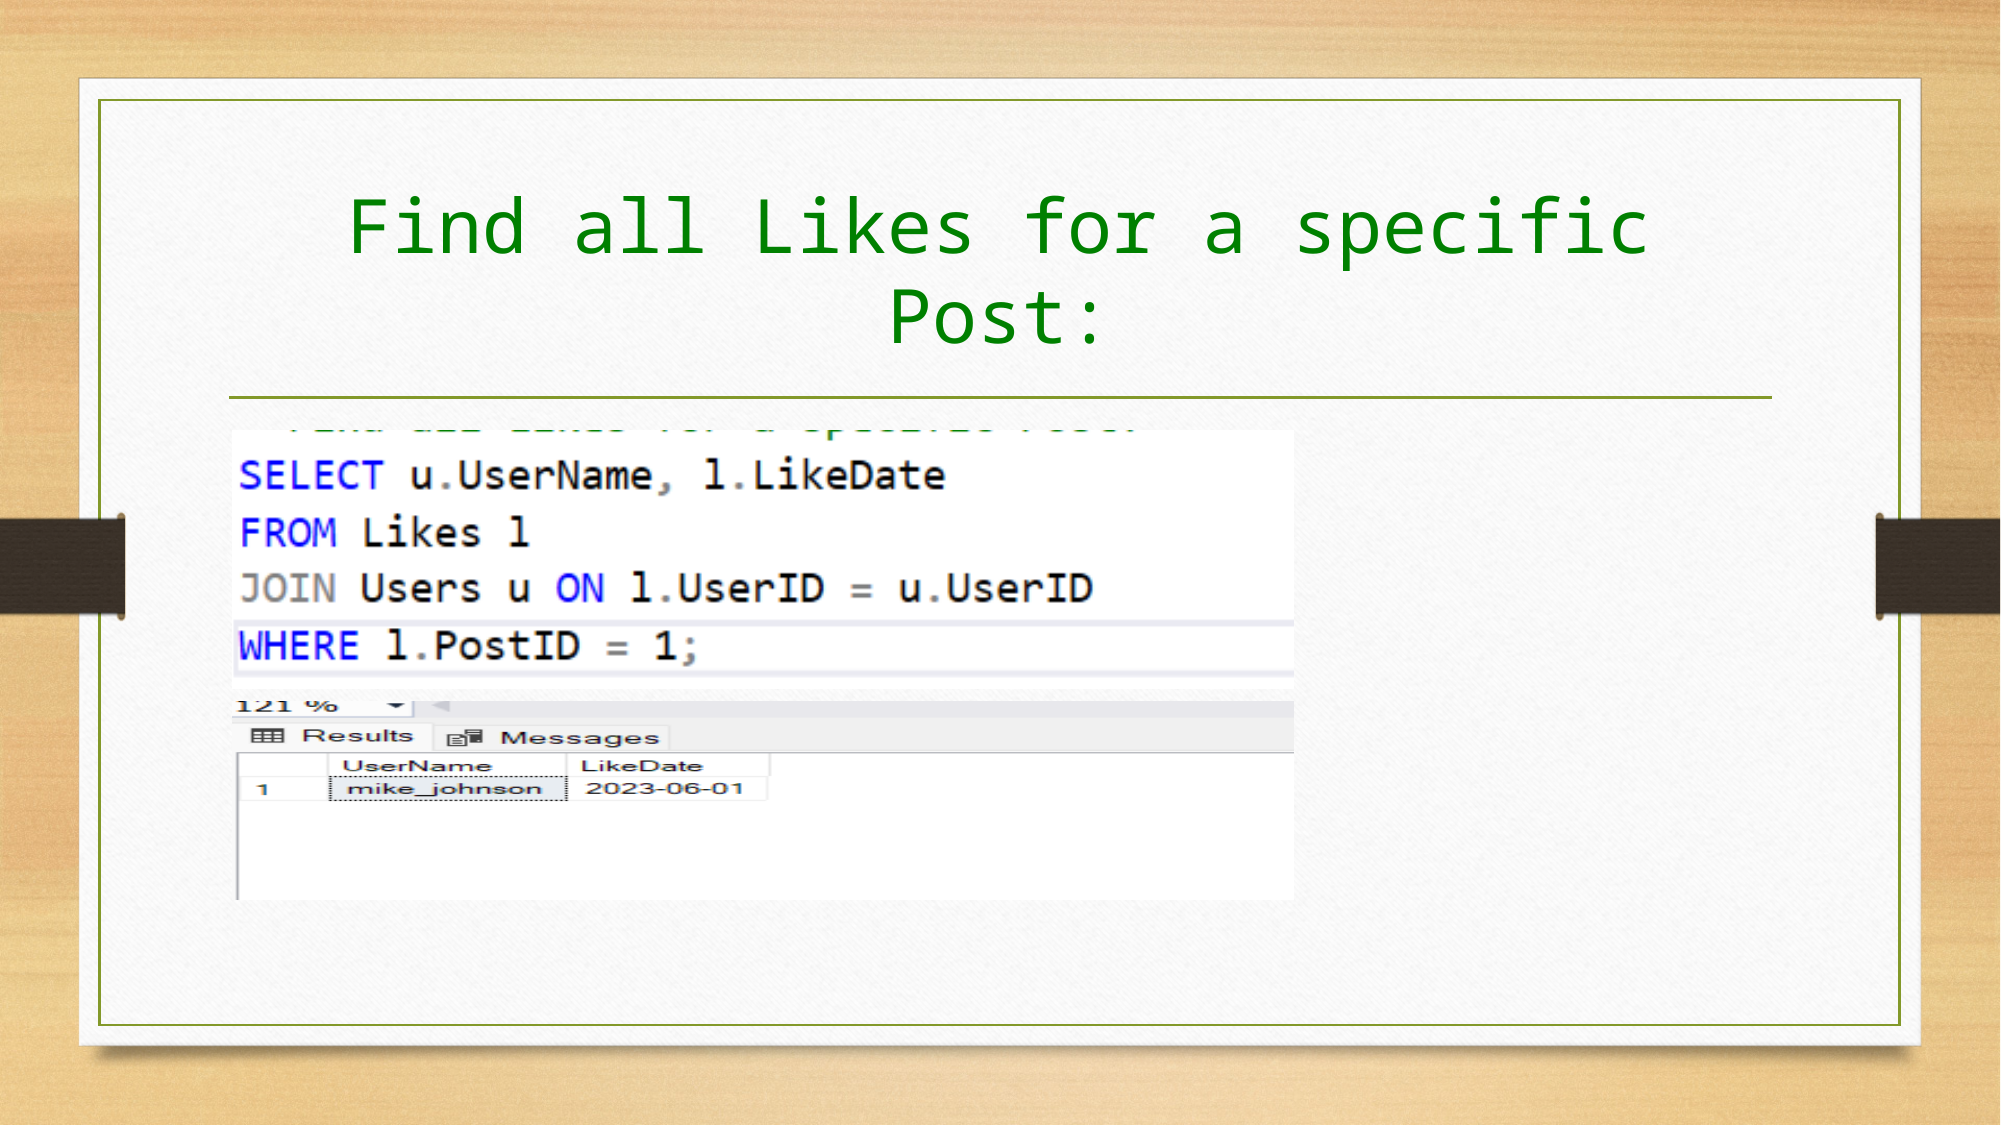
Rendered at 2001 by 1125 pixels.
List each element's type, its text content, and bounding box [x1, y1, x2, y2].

picture [0, 0, 2001, 1125]
title Find all Likes for a specific Post: [212, 161, 1788, 375]
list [231, 430, 1294, 689]
